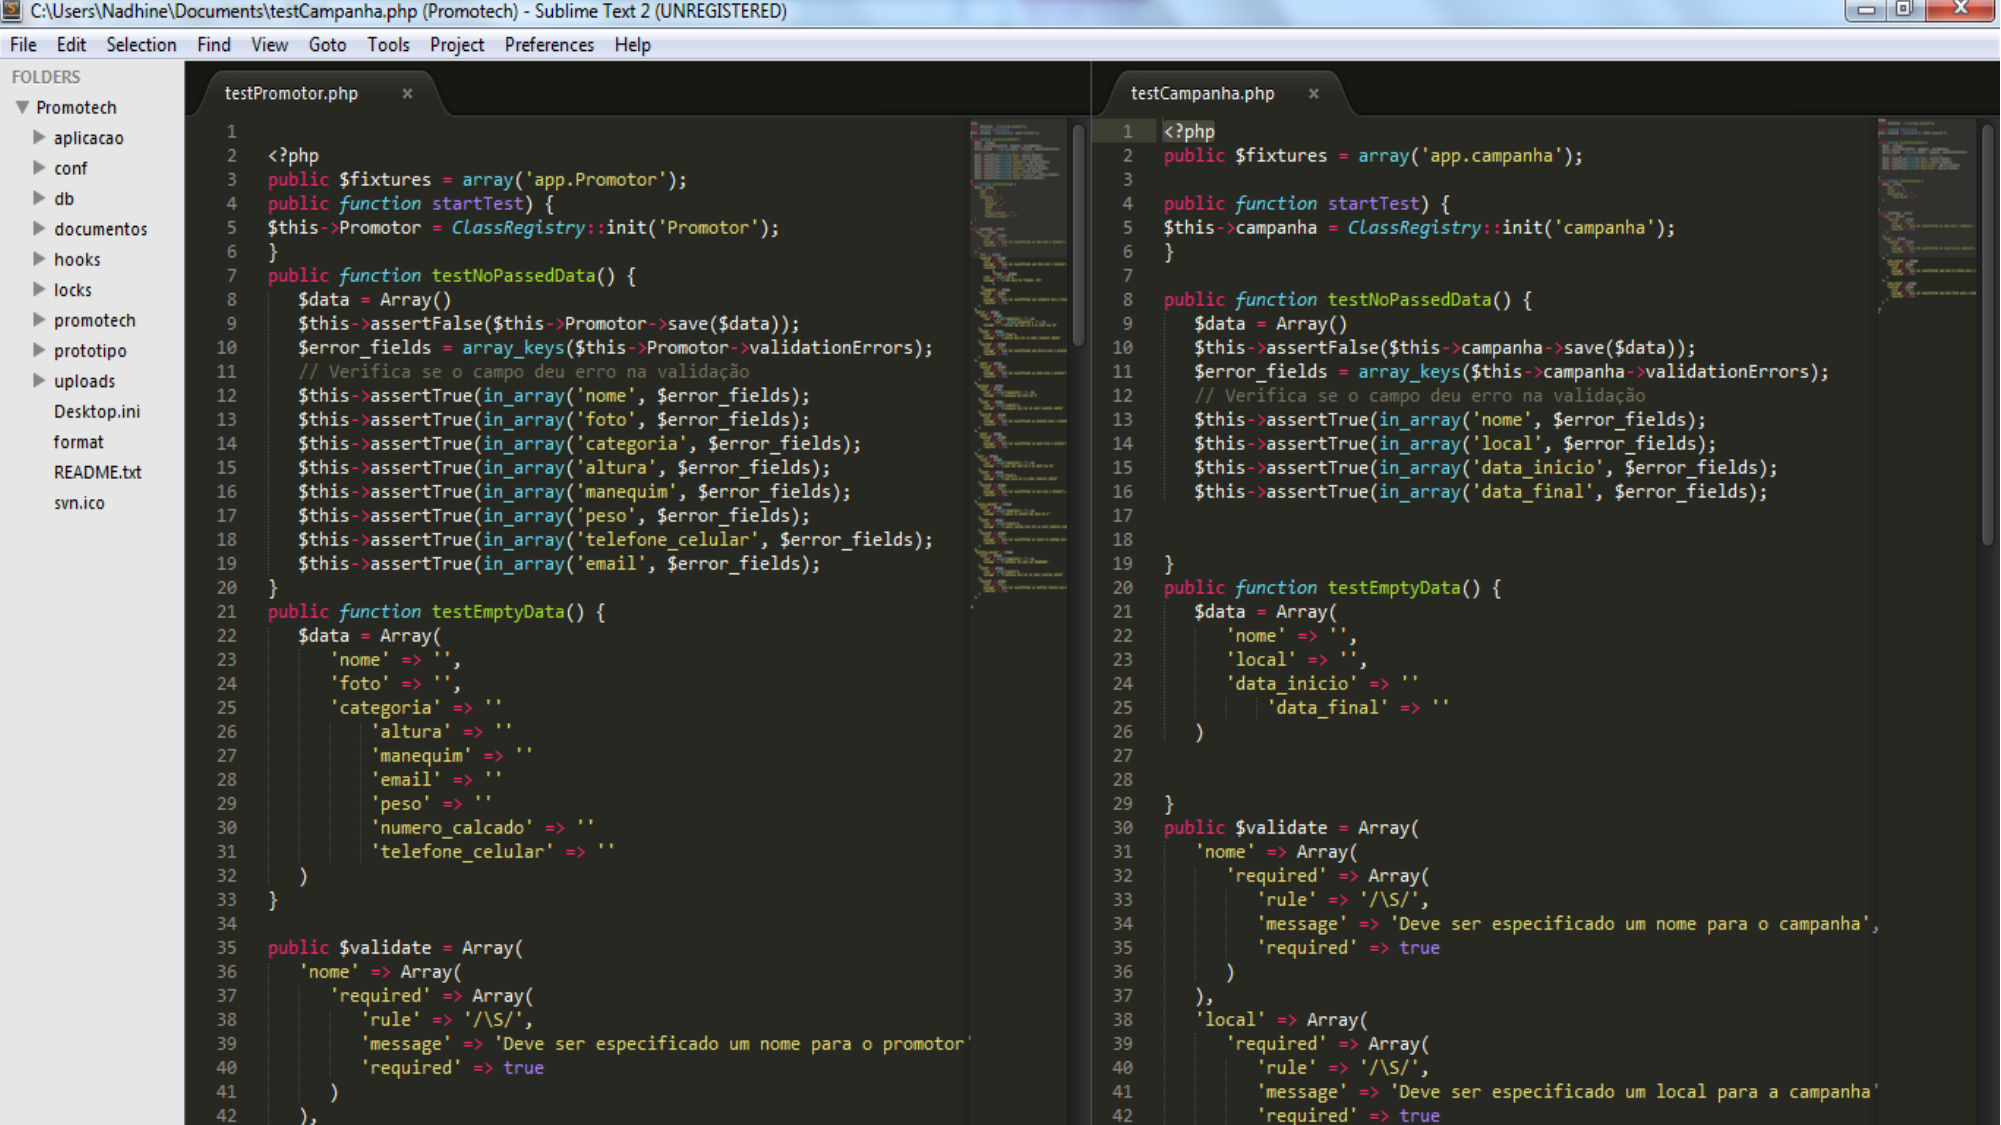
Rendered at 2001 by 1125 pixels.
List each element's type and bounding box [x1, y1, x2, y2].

list [0, 0, 2000, 1125]
